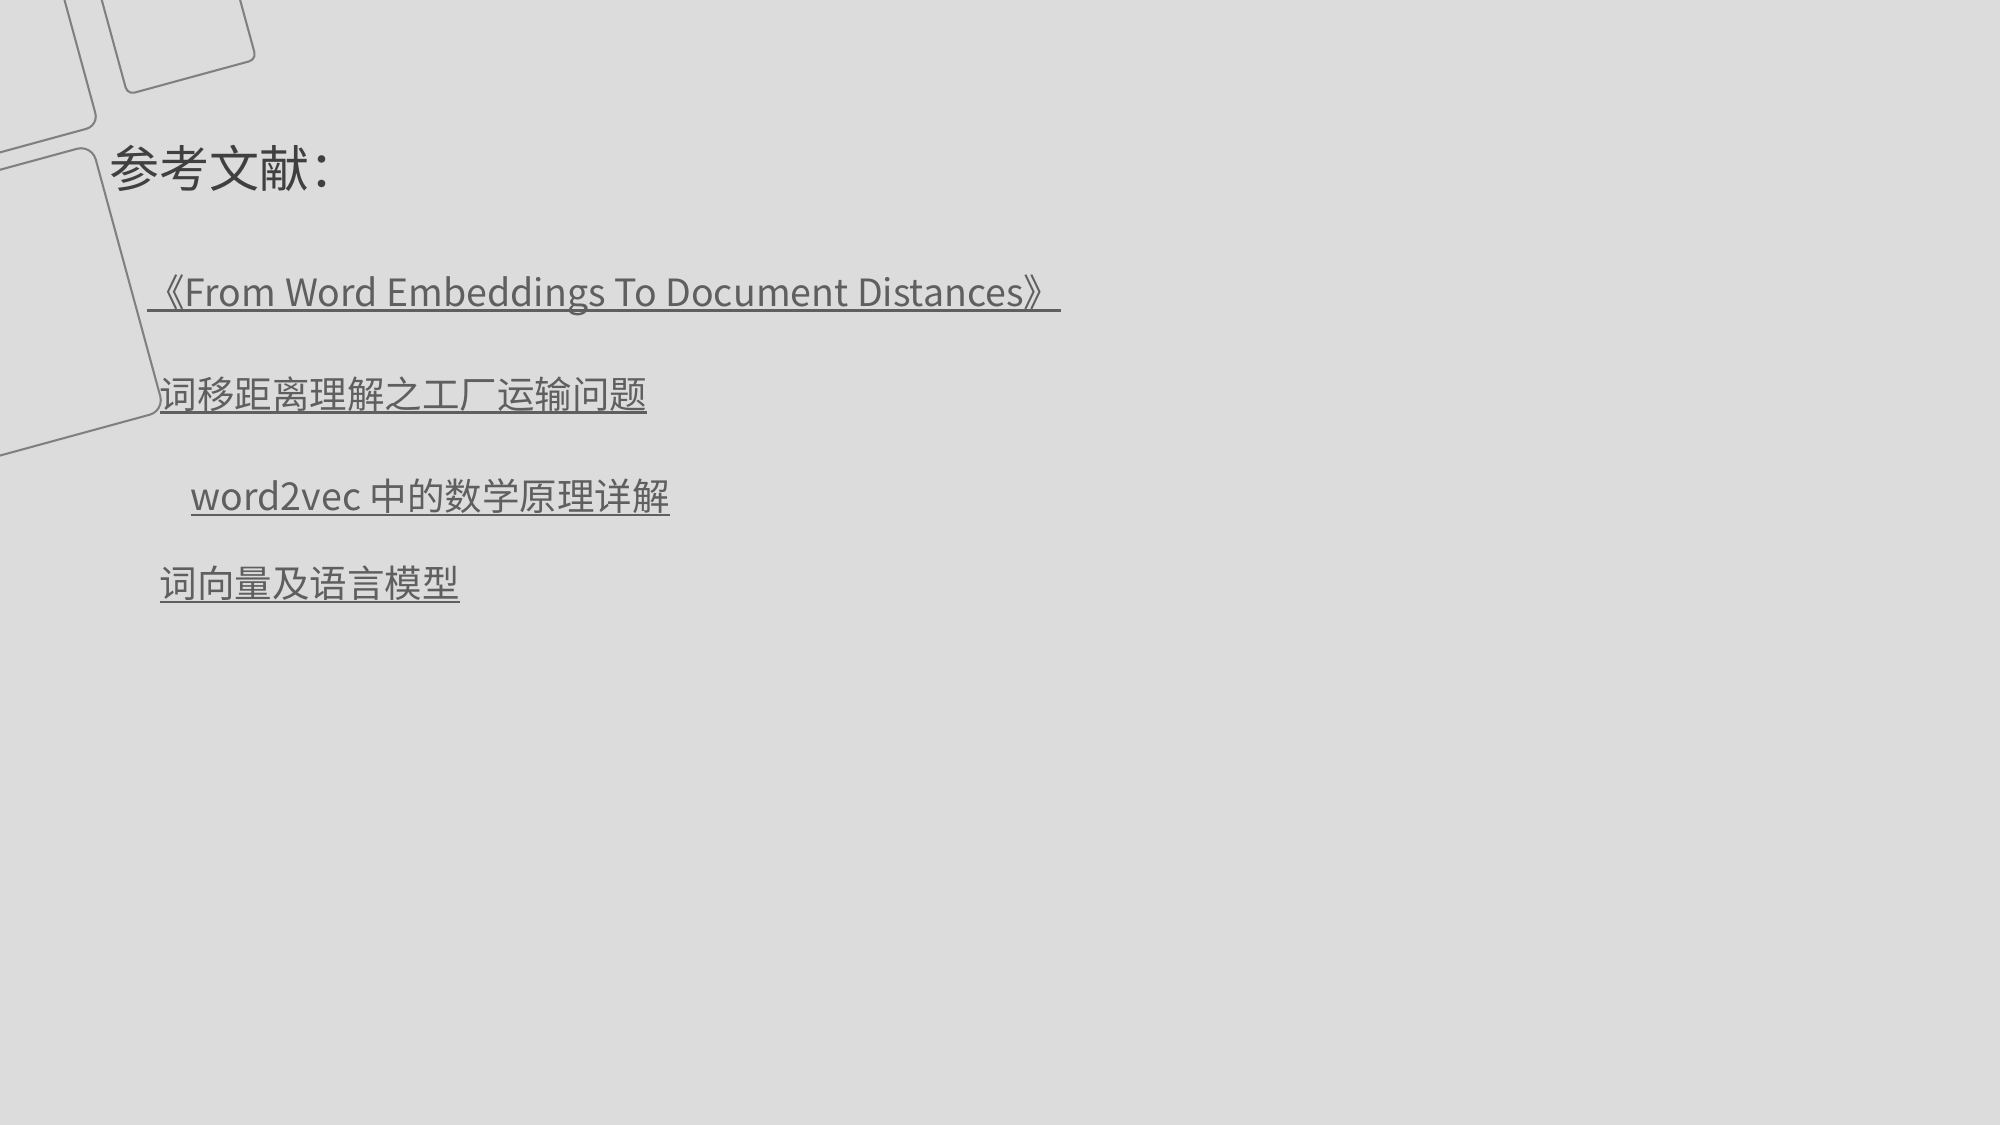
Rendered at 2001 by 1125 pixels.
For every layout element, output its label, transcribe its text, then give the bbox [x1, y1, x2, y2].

text_box 词向量及语言模型 [145, 552, 746, 622]
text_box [0, 0, 1791, 449]
text_box word2vec 中的数学原理详解 [176, 465, 1042, 535]
